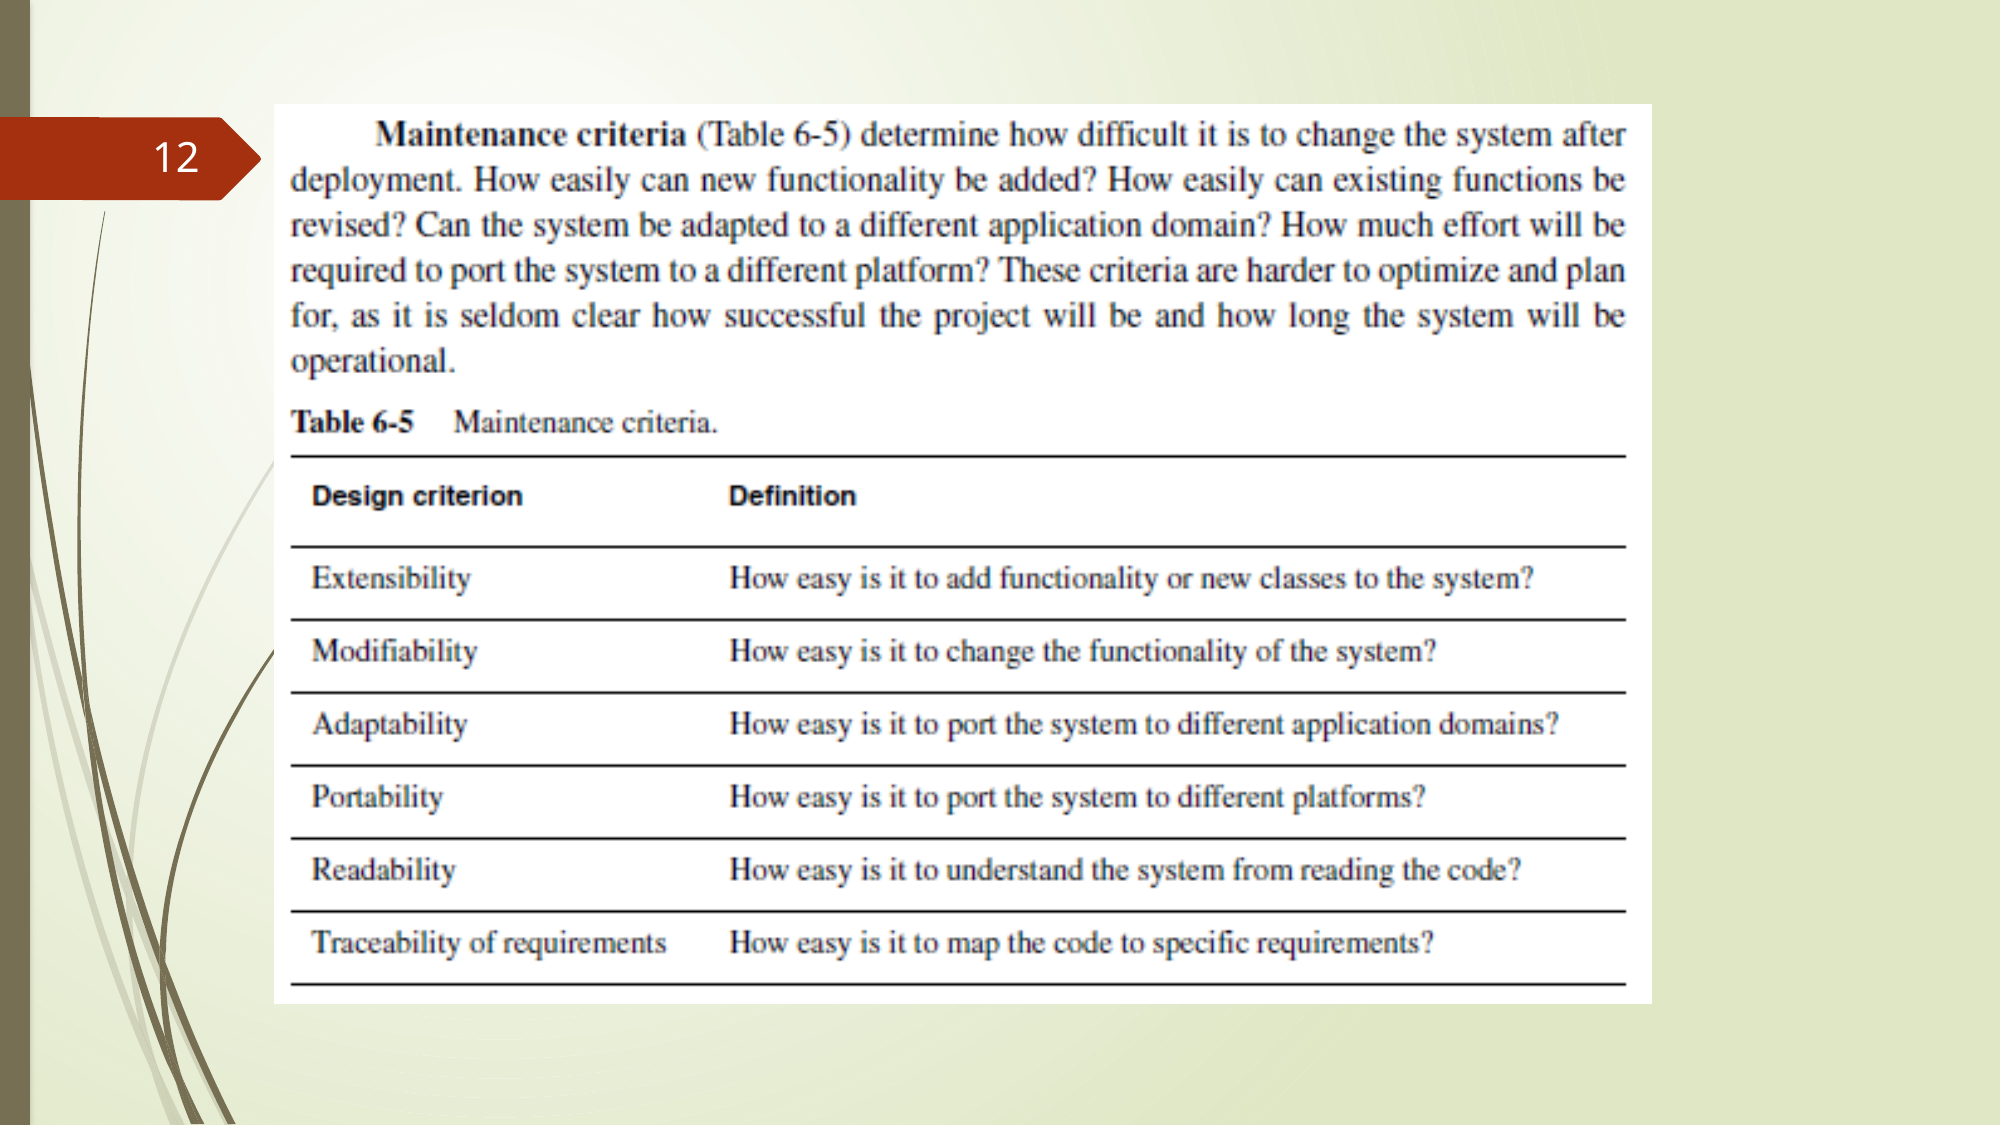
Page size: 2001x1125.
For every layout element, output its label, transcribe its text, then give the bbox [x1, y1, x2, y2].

slide_number 12 [87, 129, 216, 190]
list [274, 104, 1652, 1005]
